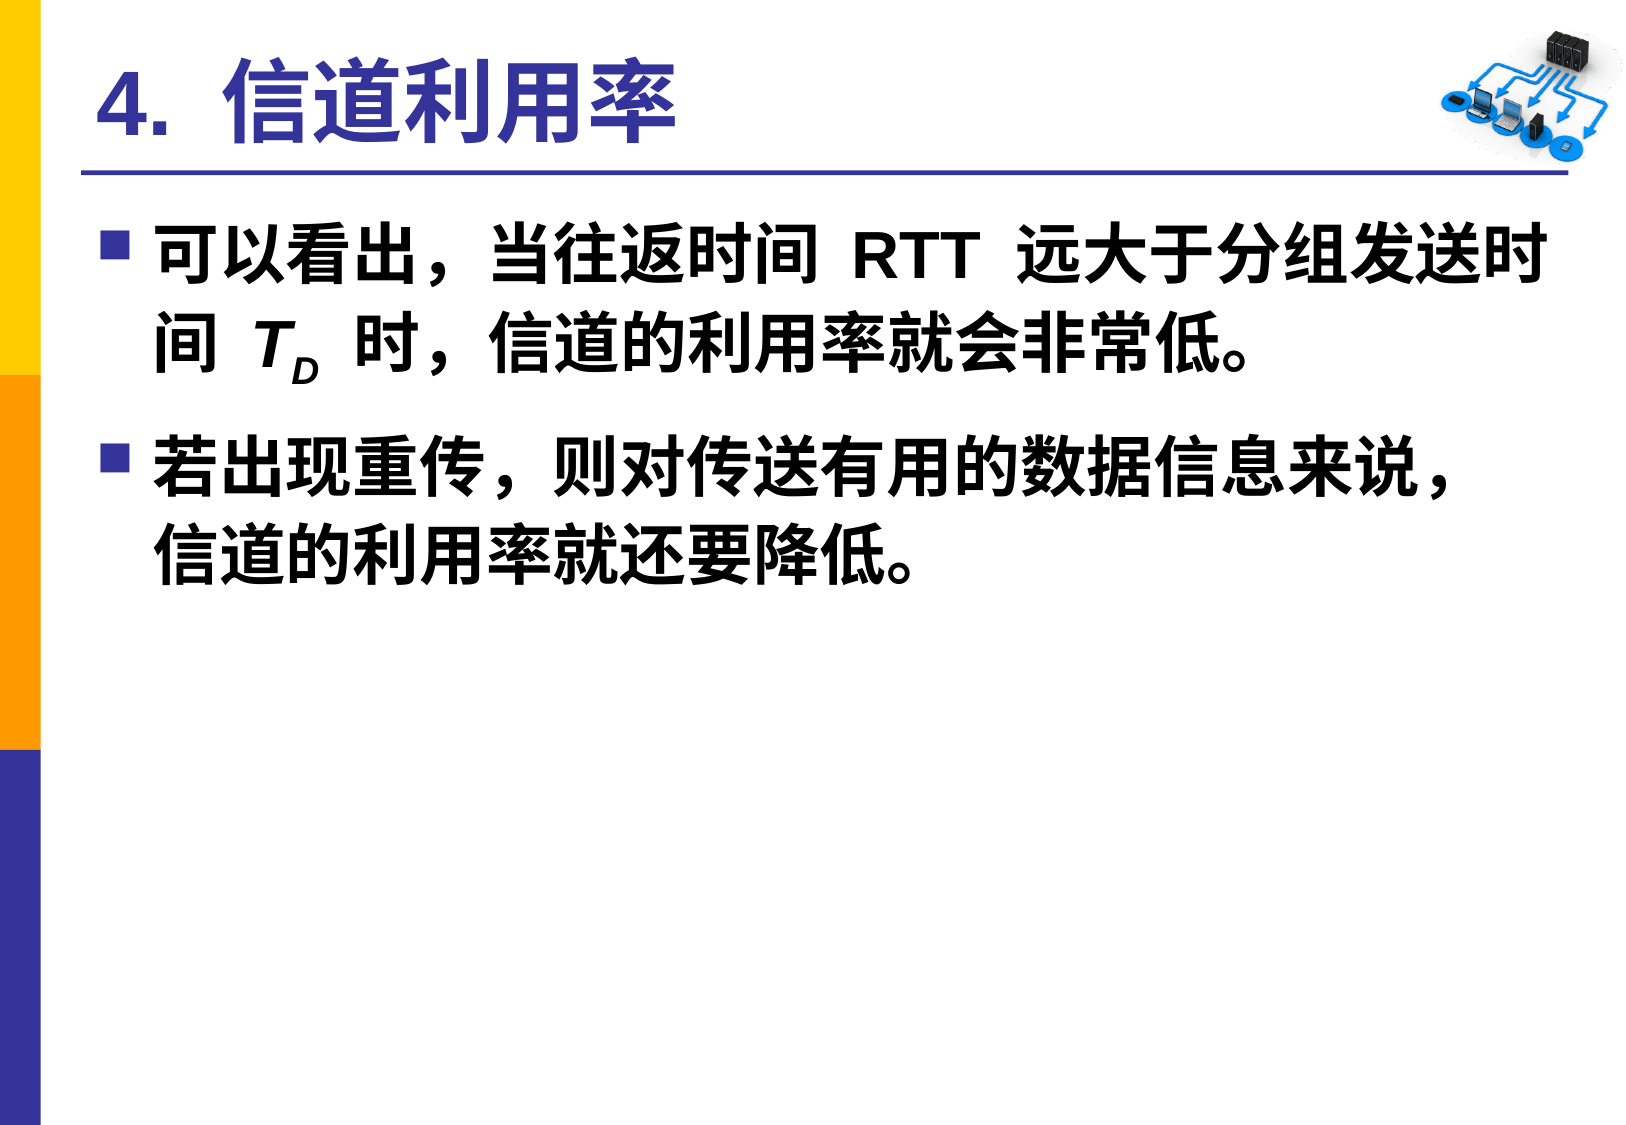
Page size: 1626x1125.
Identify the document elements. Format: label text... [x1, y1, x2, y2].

picture [1438, 30, 1624, 165]
list 可以看出，当往返时间 RTT 远大于分组发送时间 TD 时，信道的利用率就会非常低。 若出现重传，则对传送有用的数据信息来说，信道的利用率就还要降低。 [81, 196, 1569, 1006]
title 4. 信道利用率 [81, 30, 1569, 161]
